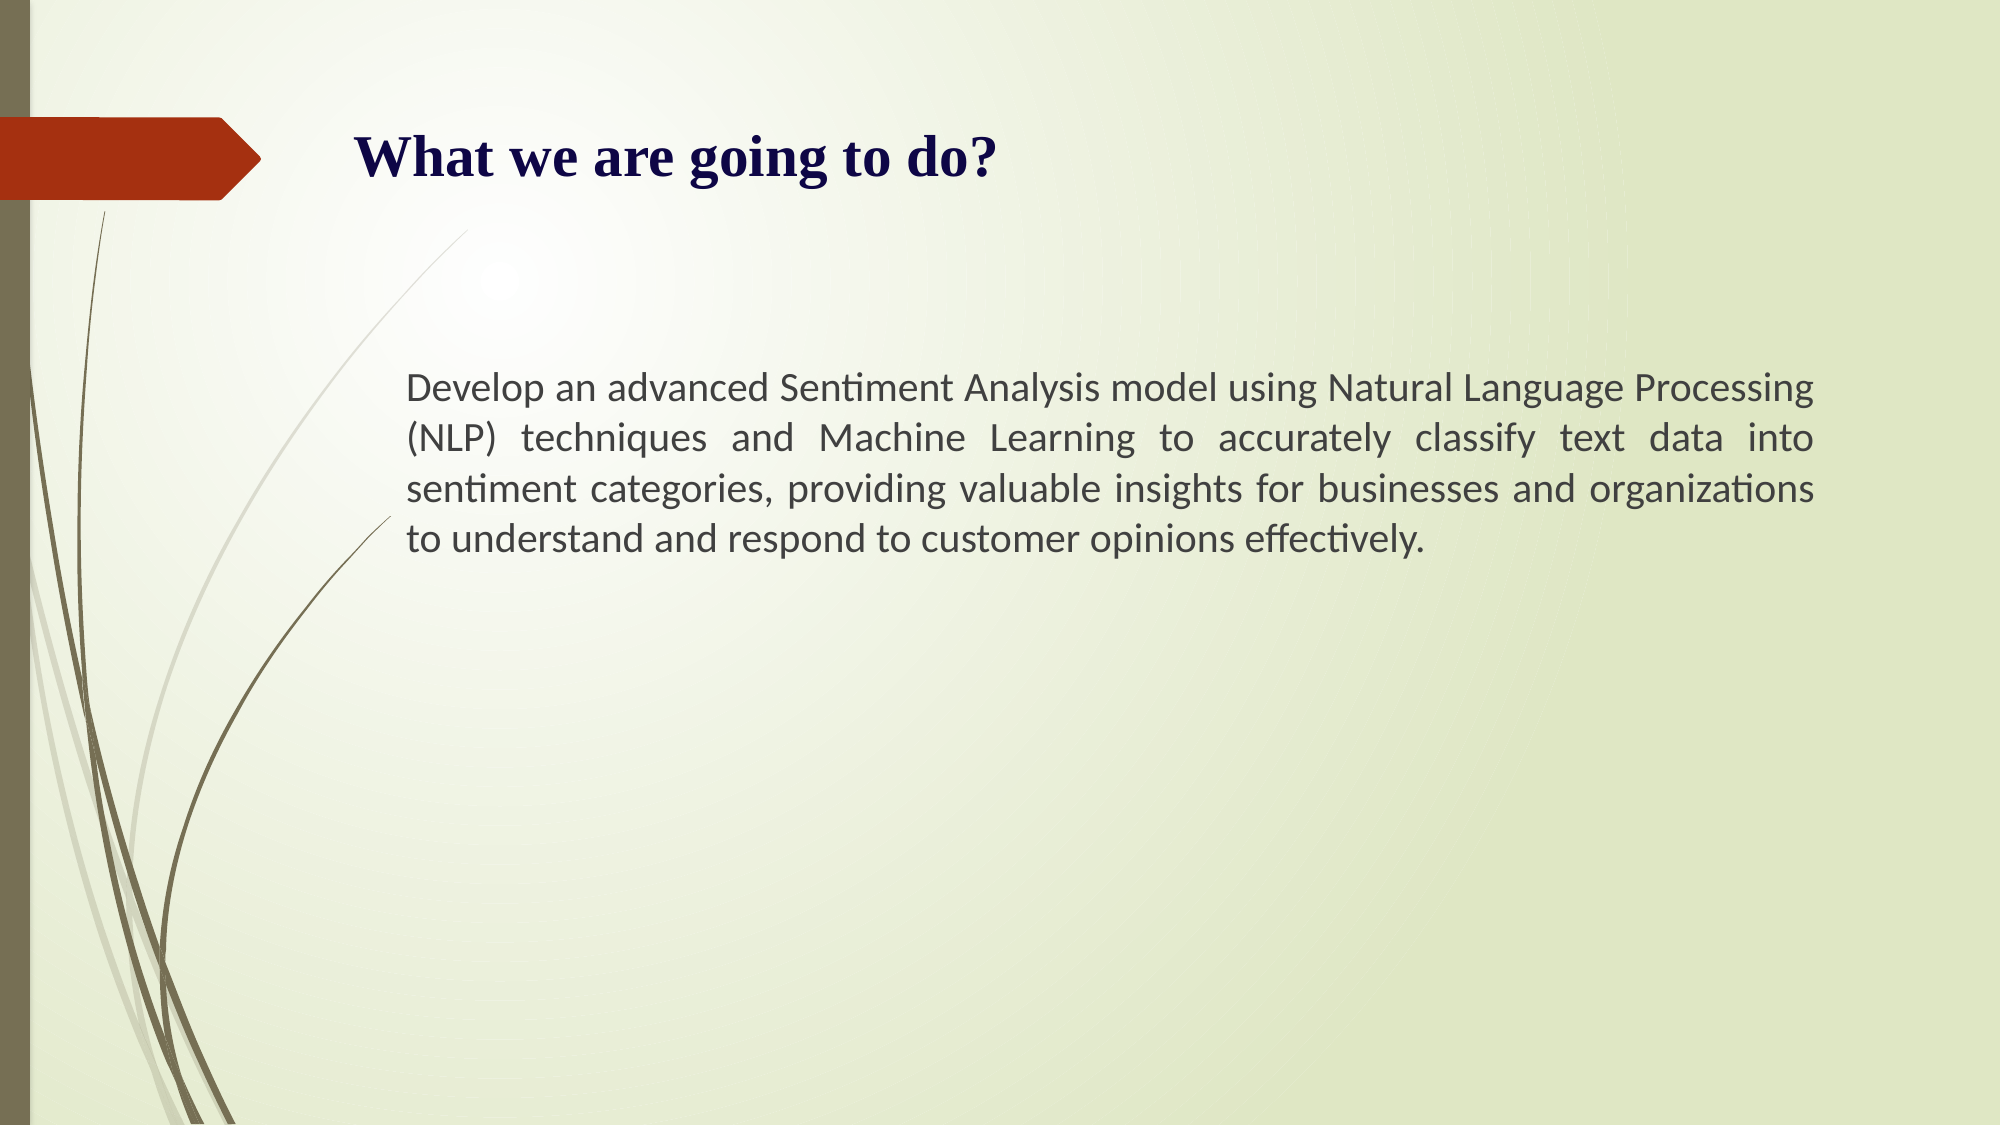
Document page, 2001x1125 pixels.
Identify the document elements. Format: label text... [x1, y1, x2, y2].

title What we are going to do? [338, 109, 1153, 238]
list Develop an advanced Sentiment Analysis model using Natural Language Processing (NLP) techniques and Machine Learning to accurately classify text data into sentiment categories, providing valuable insights for businesses and organizations to understand and respond to customer opinions effectively. [391, 352, 1831, 657]
